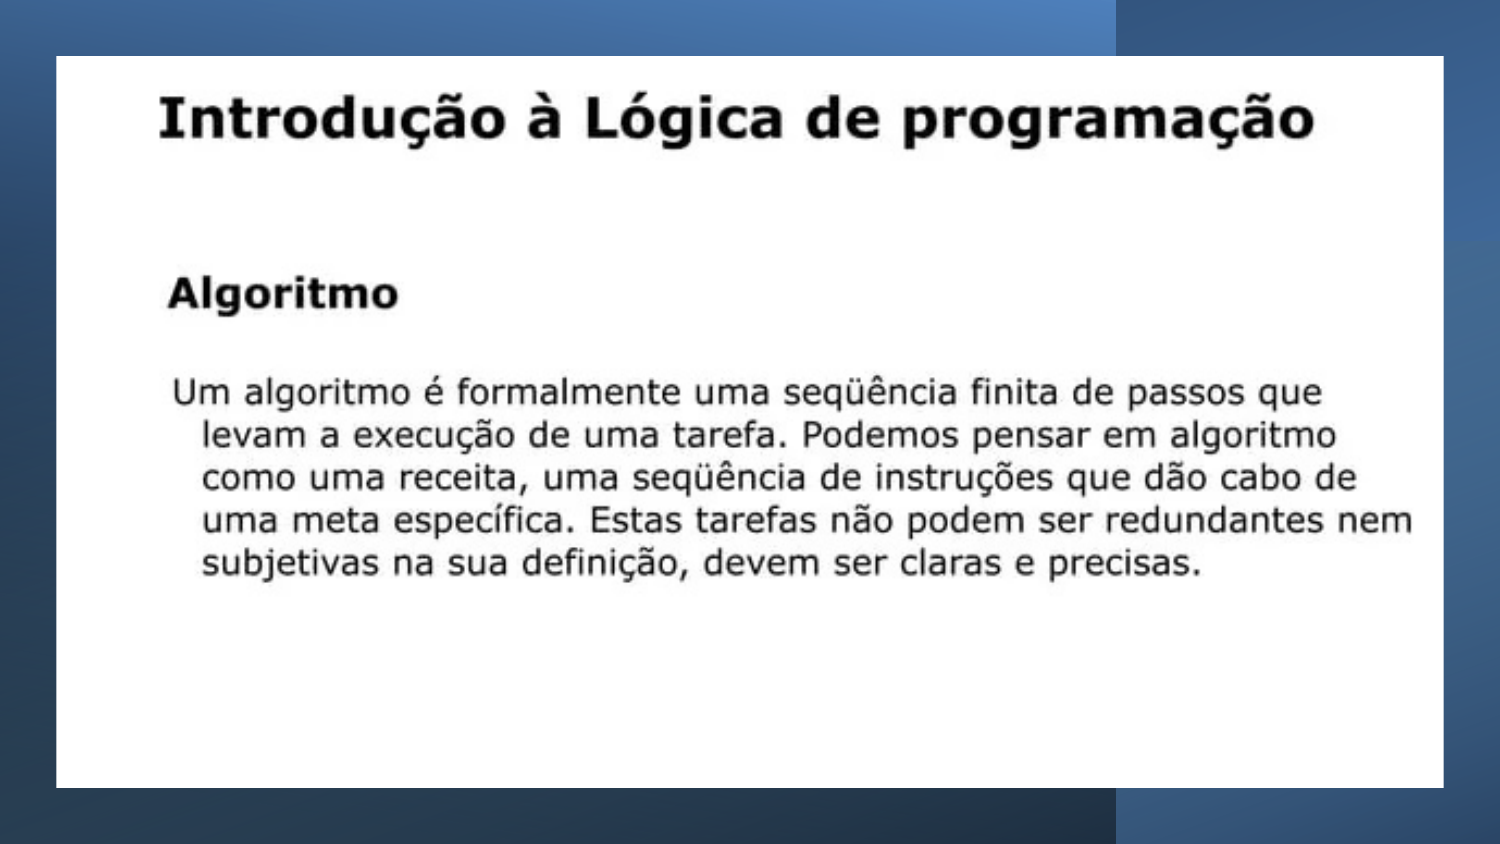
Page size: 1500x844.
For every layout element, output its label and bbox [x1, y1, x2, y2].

text_box [1118, 0, 1500, 239]
text_box [0, 0, 1118, 239]
text_box [0, 239, 1500, 844]
picture [56, 56, 1444, 788]
